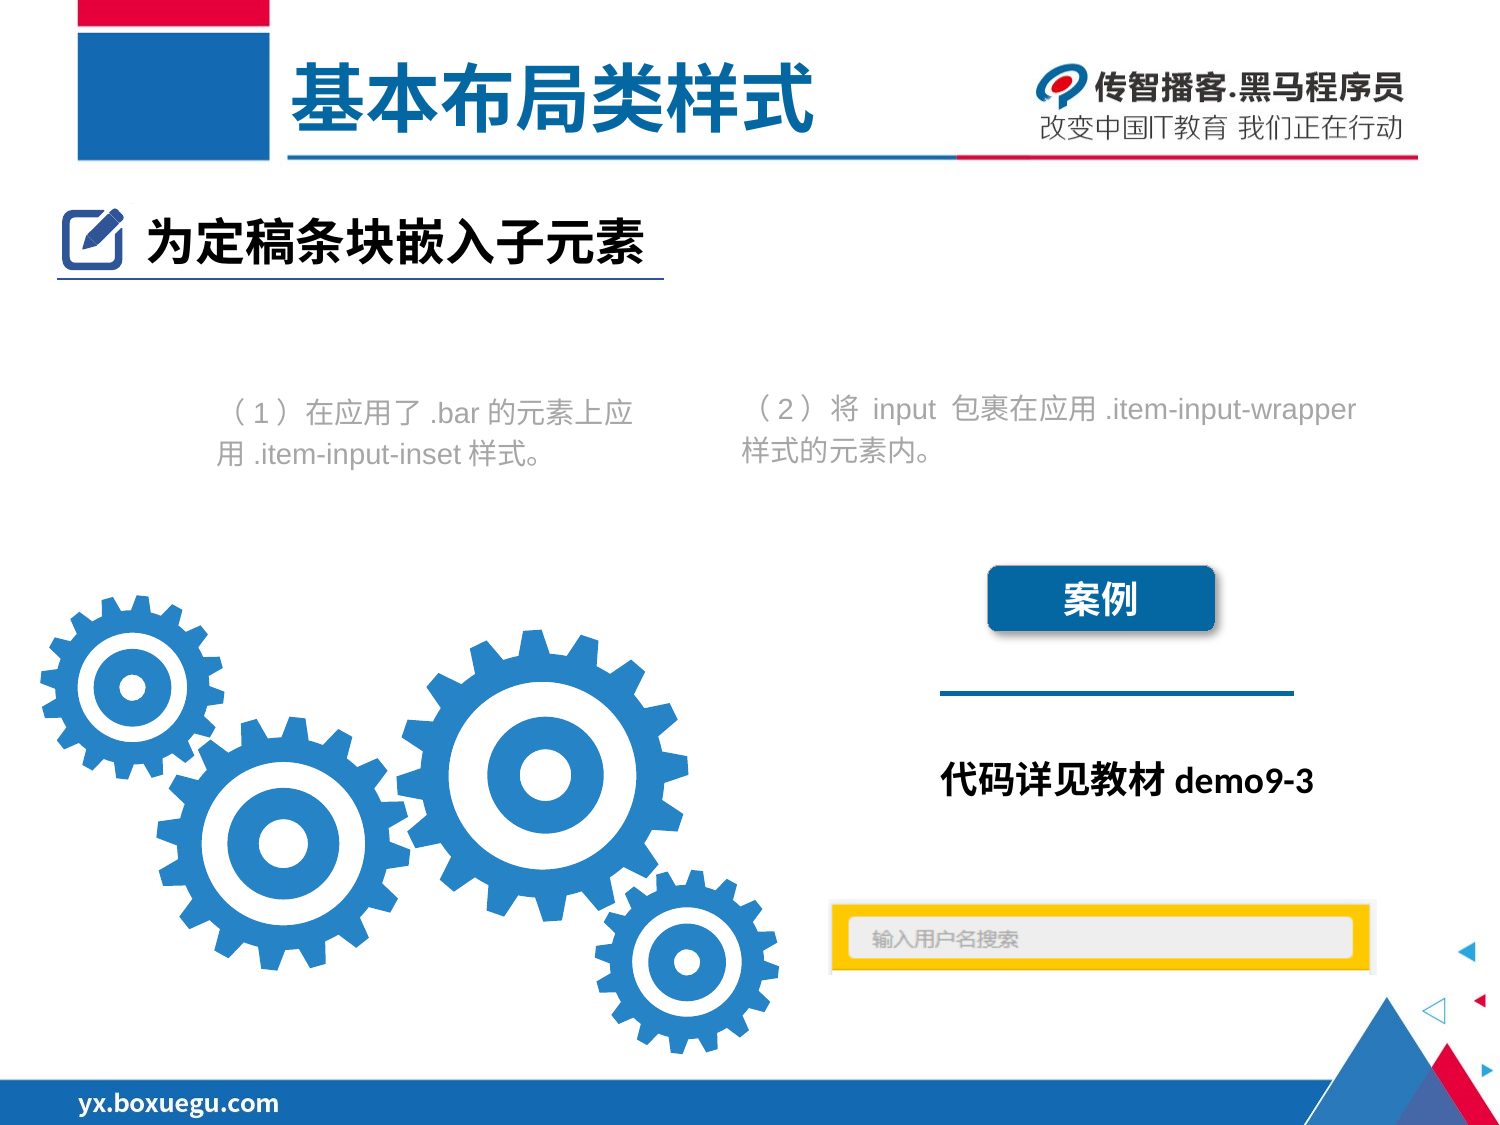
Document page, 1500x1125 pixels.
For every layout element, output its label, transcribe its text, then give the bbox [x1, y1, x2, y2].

text_box （1）在应用了.bar的元素上应用.item-input-inset样式。 [216, 408, 639, 449]
text_box 基本布局类样式 [166, 42, 940, 163]
picture [0, 0, 1500, 1125]
text_box （2）将 input 包裹在应用.item-input-wrapper样式的元素内。 [741, 404, 1377, 447]
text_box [40, 595, 225, 780]
text_box 案例 [987, 565, 1216, 632]
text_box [156, 716, 411, 971]
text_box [594, 869, 780, 1055]
text_box 代码详见教材demo9-3 [925, 748, 1329, 809]
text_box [57, 203, 946, 279]
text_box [396, 629, 689, 922]
